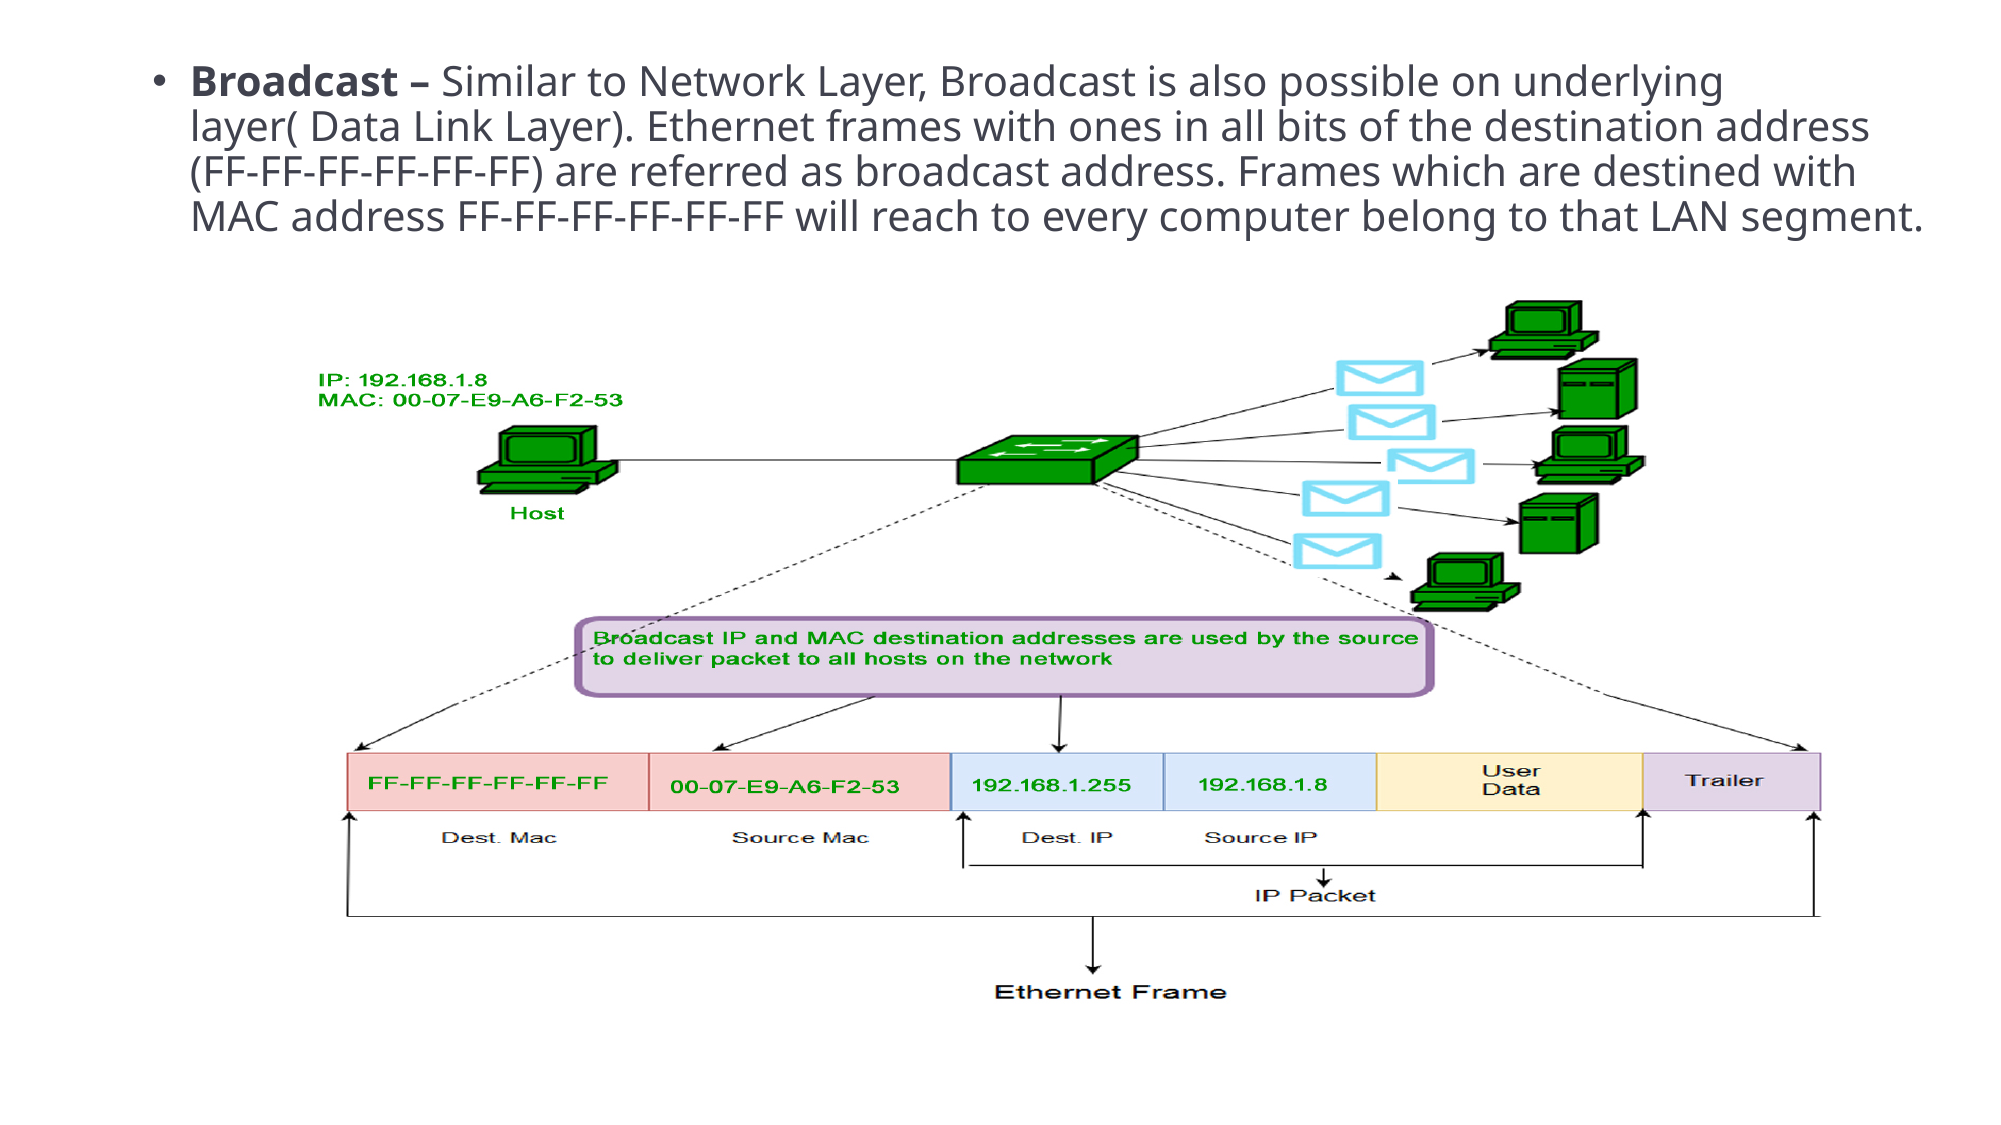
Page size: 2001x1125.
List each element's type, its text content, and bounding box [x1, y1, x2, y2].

picture [125, 291, 1926, 1023]
list Broadcast – Similar to Network Layer, Broadcast is also possible on underlying layer( Data Link Layer). Ethernet frames with ones in all bits of the destination address (FF-FF-FF-FF-FF-FF) are referred as broadcast address. Frames which are destined with MAC address FF-FF-FF-FF-FF-FF will reach to every computer belong to that LAN segment. [137, 52, 1943, 1069]
